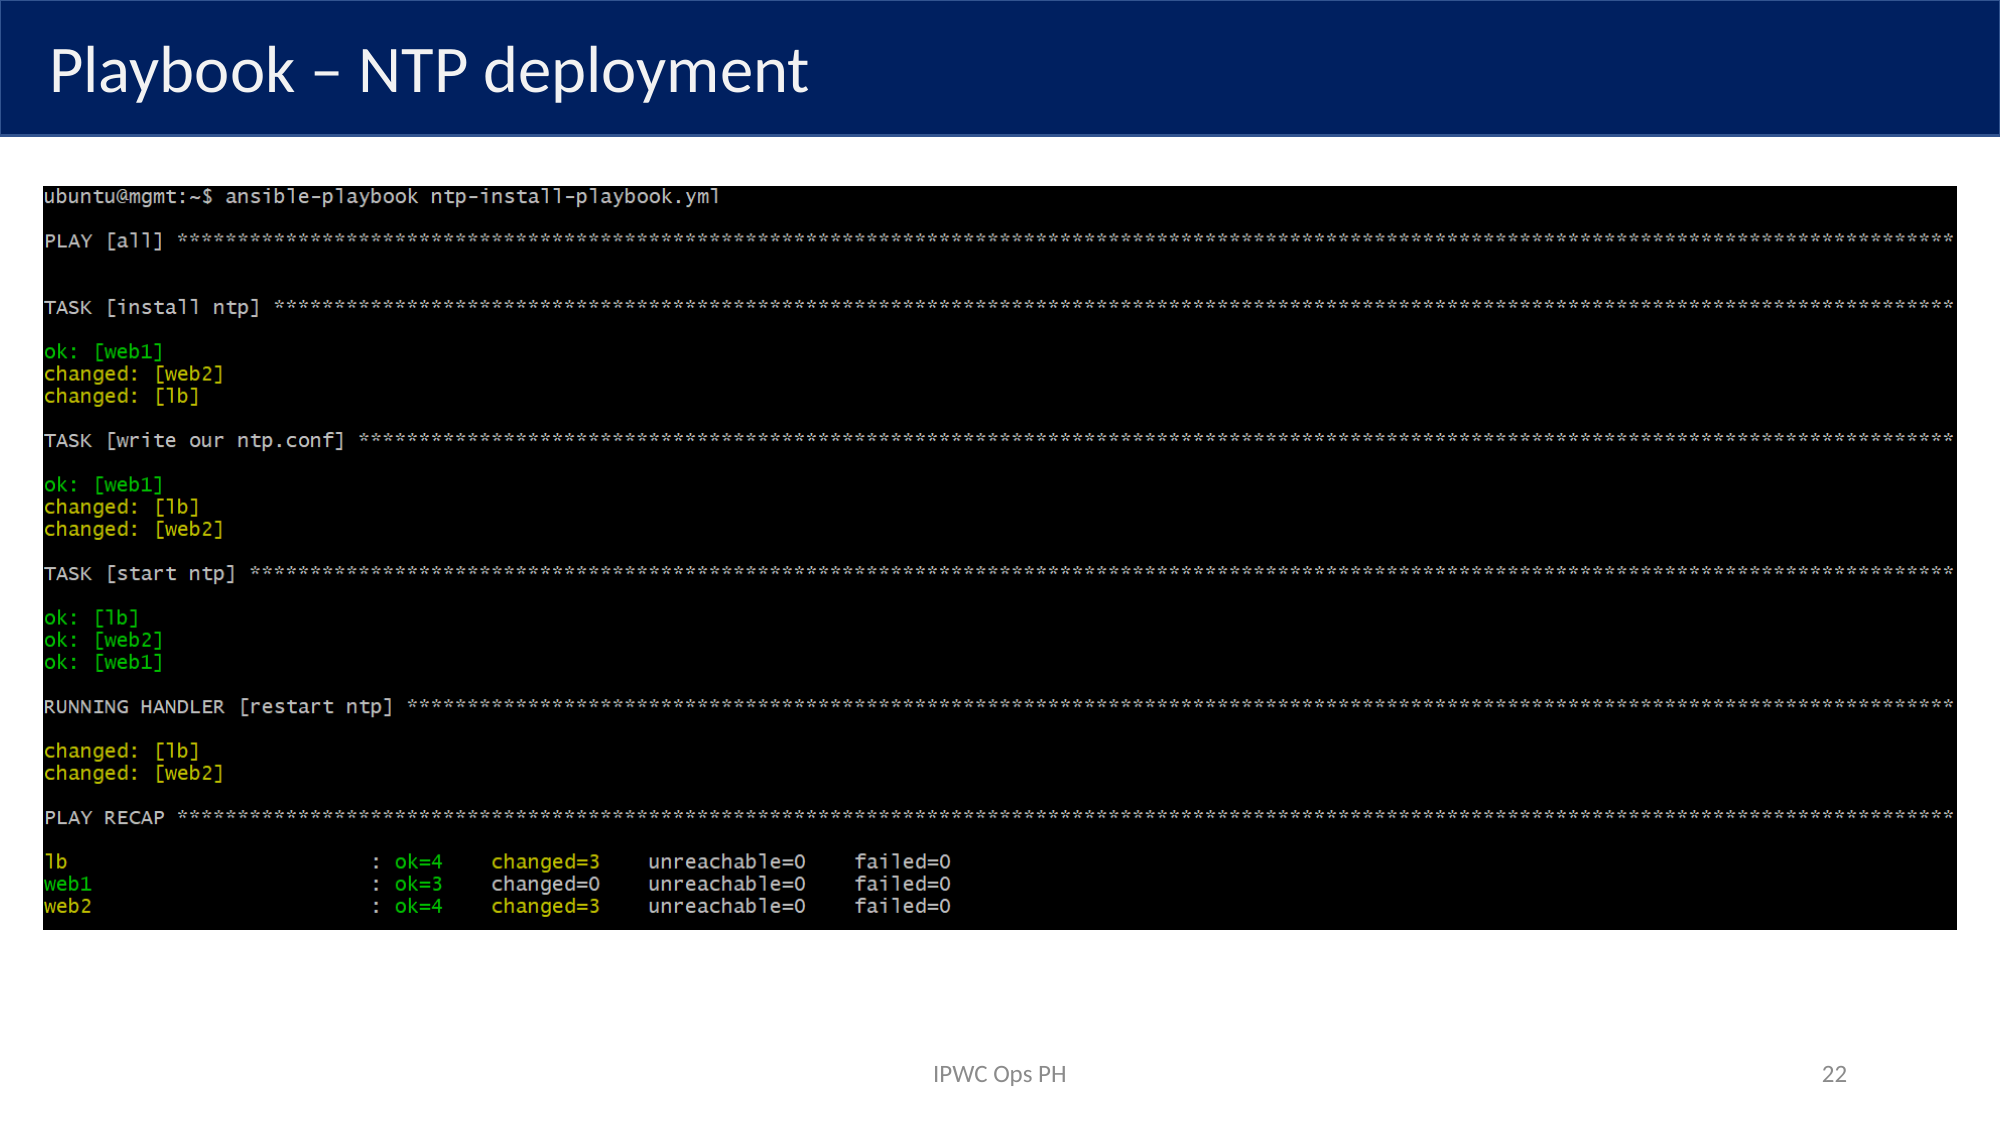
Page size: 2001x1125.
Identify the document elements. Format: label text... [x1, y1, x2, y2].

text_box Playbook – NTP deployment [34, 18, 826, 114]
text_box [0, 0, 2000, 137]
footer IPWC Ops PH [662, 1042, 1338, 1103]
slide_number 22 [1412, 1042, 1863, 1103]
picture [43, 186, 1957, 930]
